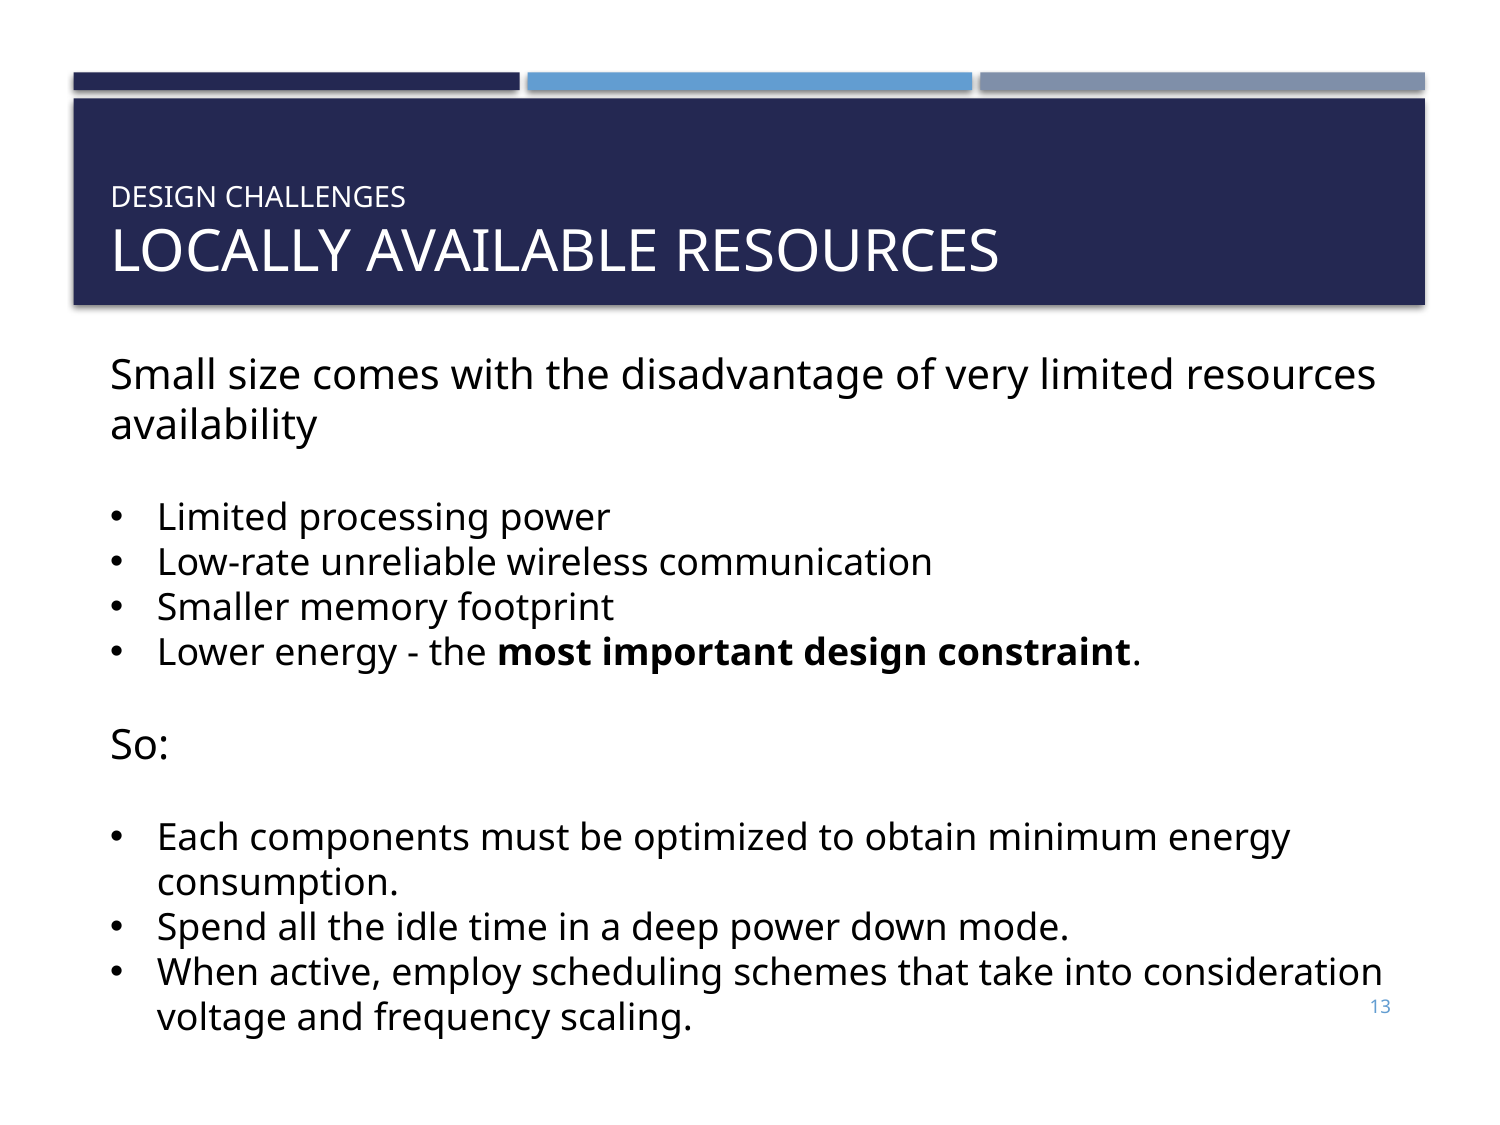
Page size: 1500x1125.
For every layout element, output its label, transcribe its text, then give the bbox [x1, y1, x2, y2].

text_box Small size comes with the disadvantage of very limited resources availability Limited processing power Low-rate unreliable wireless communication Smaller memory footprint Lower energy - the most important design constraint. So: Each components must be optimized to obtain minimum energy consumption. Spend all the idle time in a deep power down mode. When active, employ scheduling schemes that take into consideration voltage and frequency scaling. [95, 340, 1406, 1046]
title Design Challenges Locally Available Resources [95, 112, 1406, 291]
